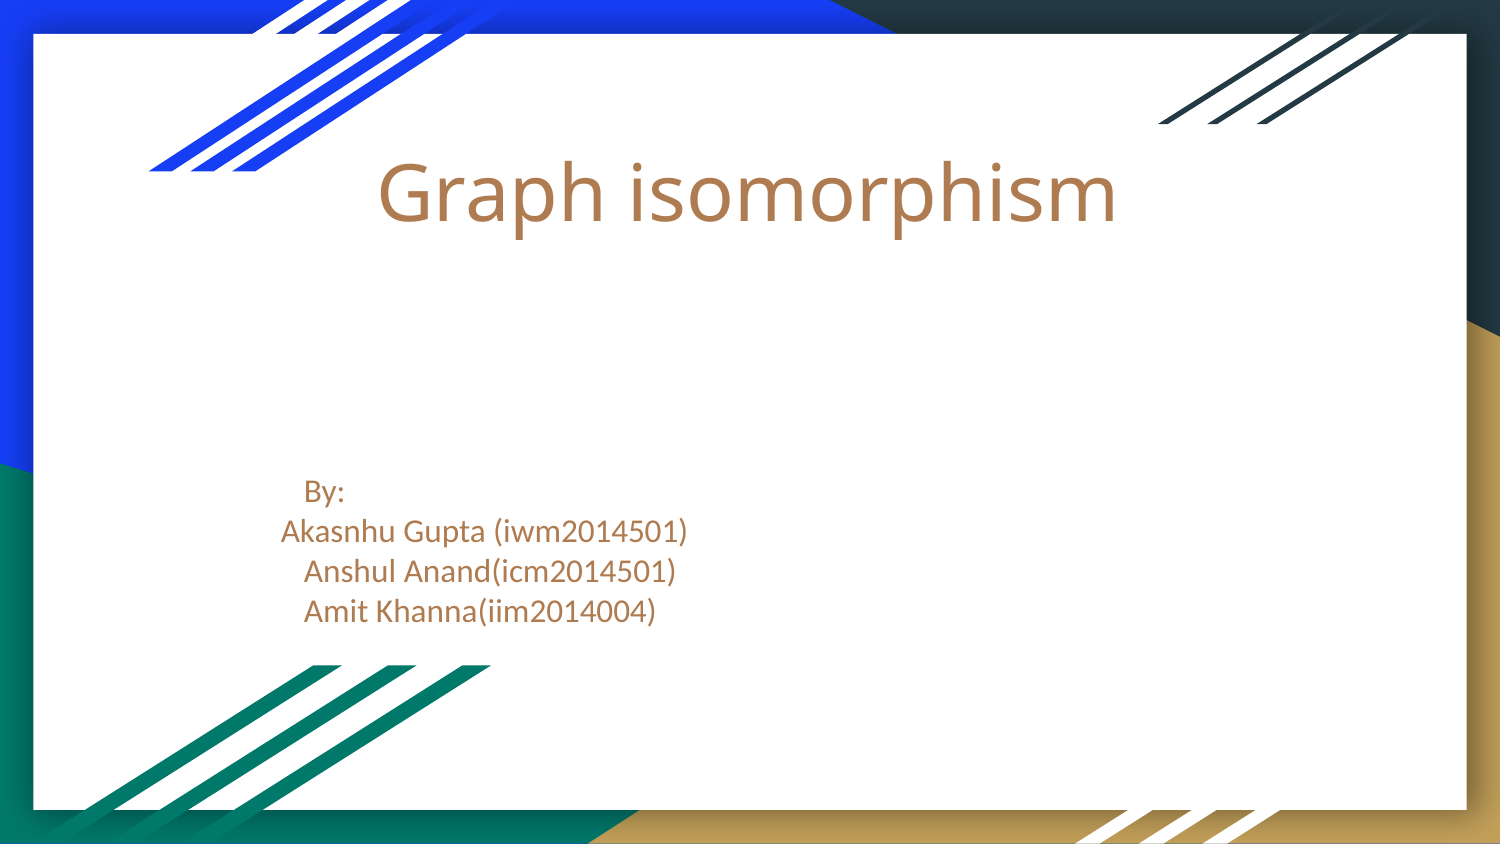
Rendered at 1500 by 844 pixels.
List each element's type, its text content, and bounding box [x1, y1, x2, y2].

subtitle By: Akasnhu Gupta (iwm2014501) Anshul Anand(icm2014501) Amit Khanna(iim2014004) [71, 454, 951, 541]
title Graph isomorphism [318, 71, 1198, 309]
